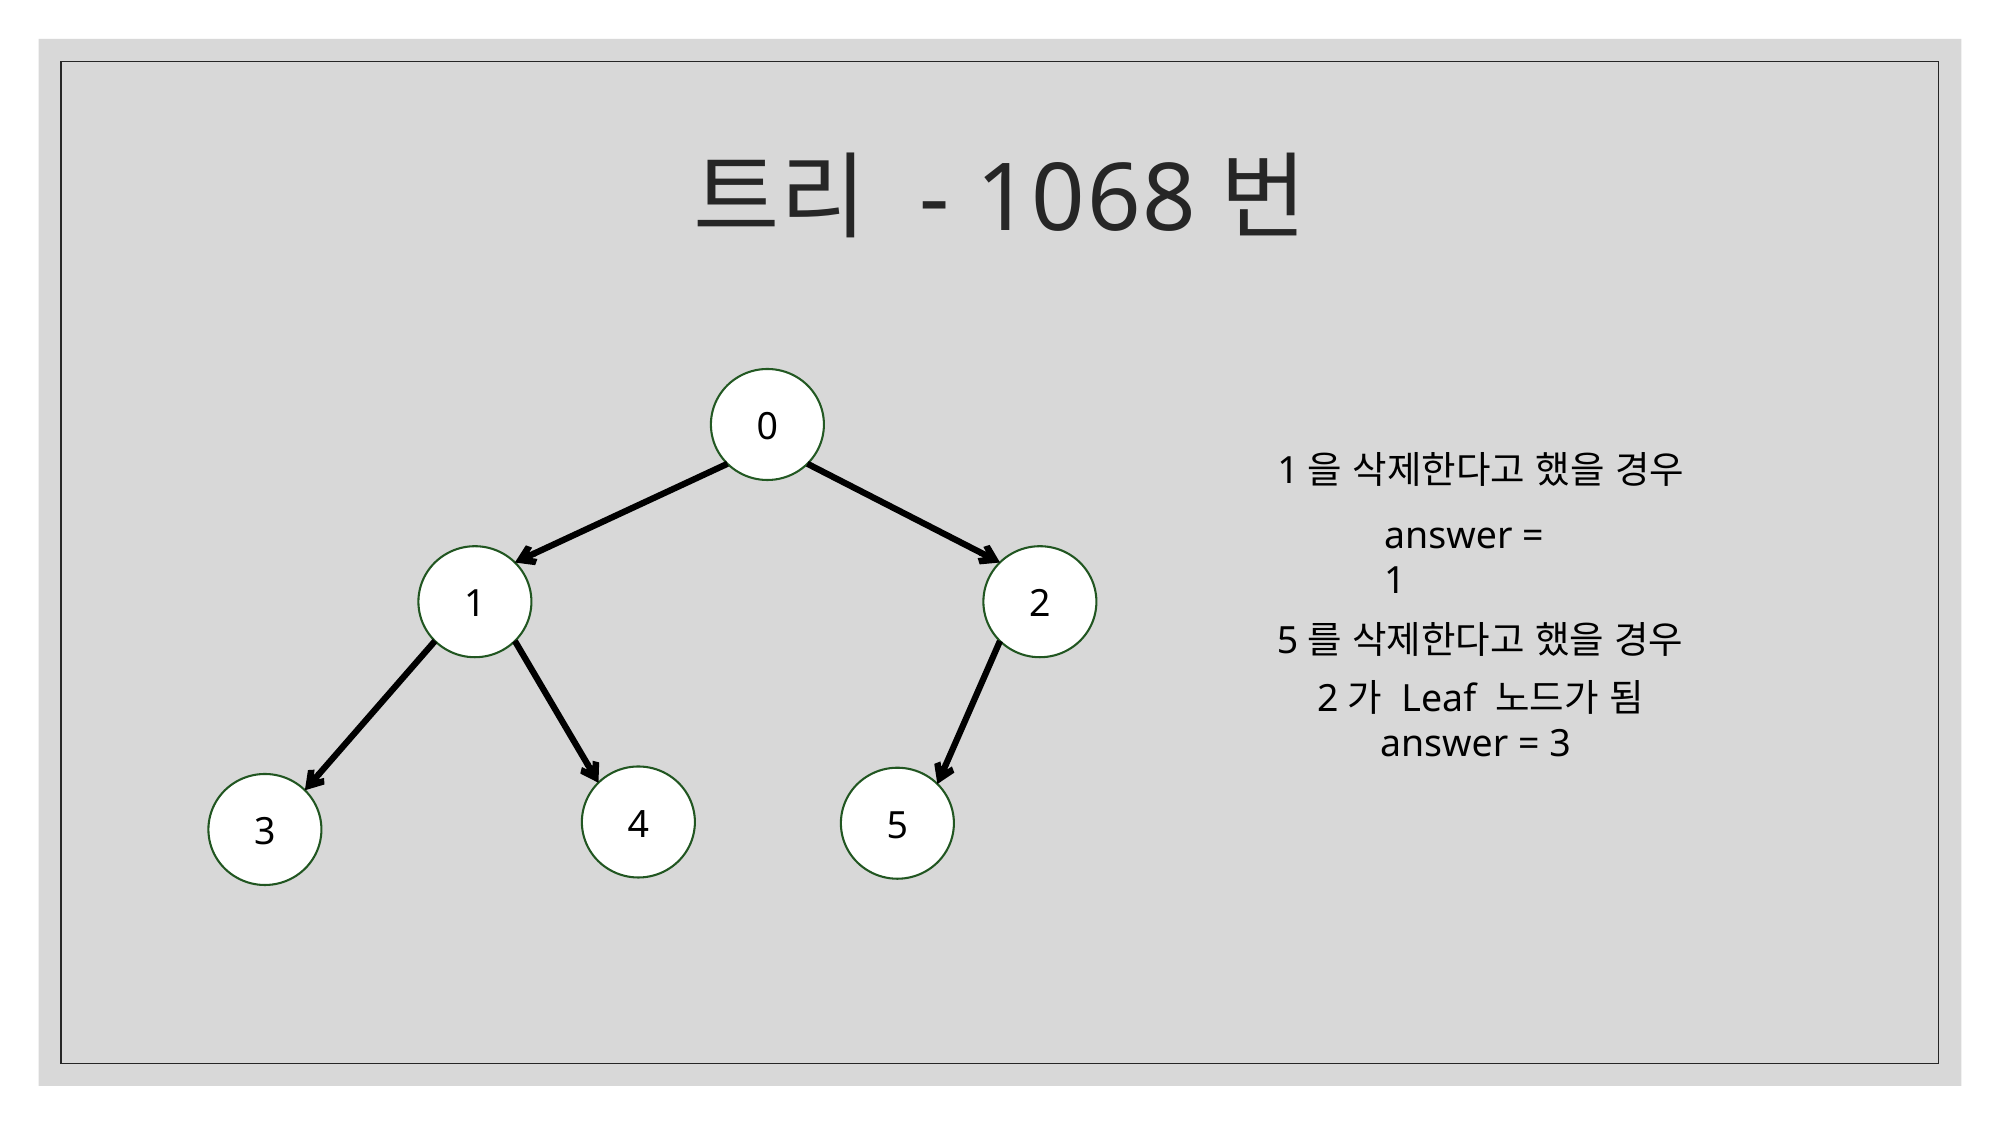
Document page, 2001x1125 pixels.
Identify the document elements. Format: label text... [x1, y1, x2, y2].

text_box 2가 Leaf 노드가 됨 answer = 3 [1292, 666, 1659, 771]
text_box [295, 650, 445, 781]
text_box answer = 1 [1369, 503, 1589, 609]
text_box 0 [709, 367, 825, 482]
text_box 1을 삭제한다고 했을 경우 [1244, 439, 1718, 499]
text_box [897, 681, 1041, 744]
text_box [485, 670, 628, 754]
text_box 5를 삭제한다고 했을 경우 [1243, 608, 1717, 669]
text_box 1 [418, 546, 532, 658]
text_box 3 [208, 773, 322, 886]
text_box 2 [983, 546, 1097, 658]
title 트리 - 1068번 [174, 76, 1825, 302]
text_box 5 [840, 767, 954, 879]
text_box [514, 463, 728, 563]
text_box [807, 463, 1000, 563]
text_box 4 [581, 766, 695, 878]
